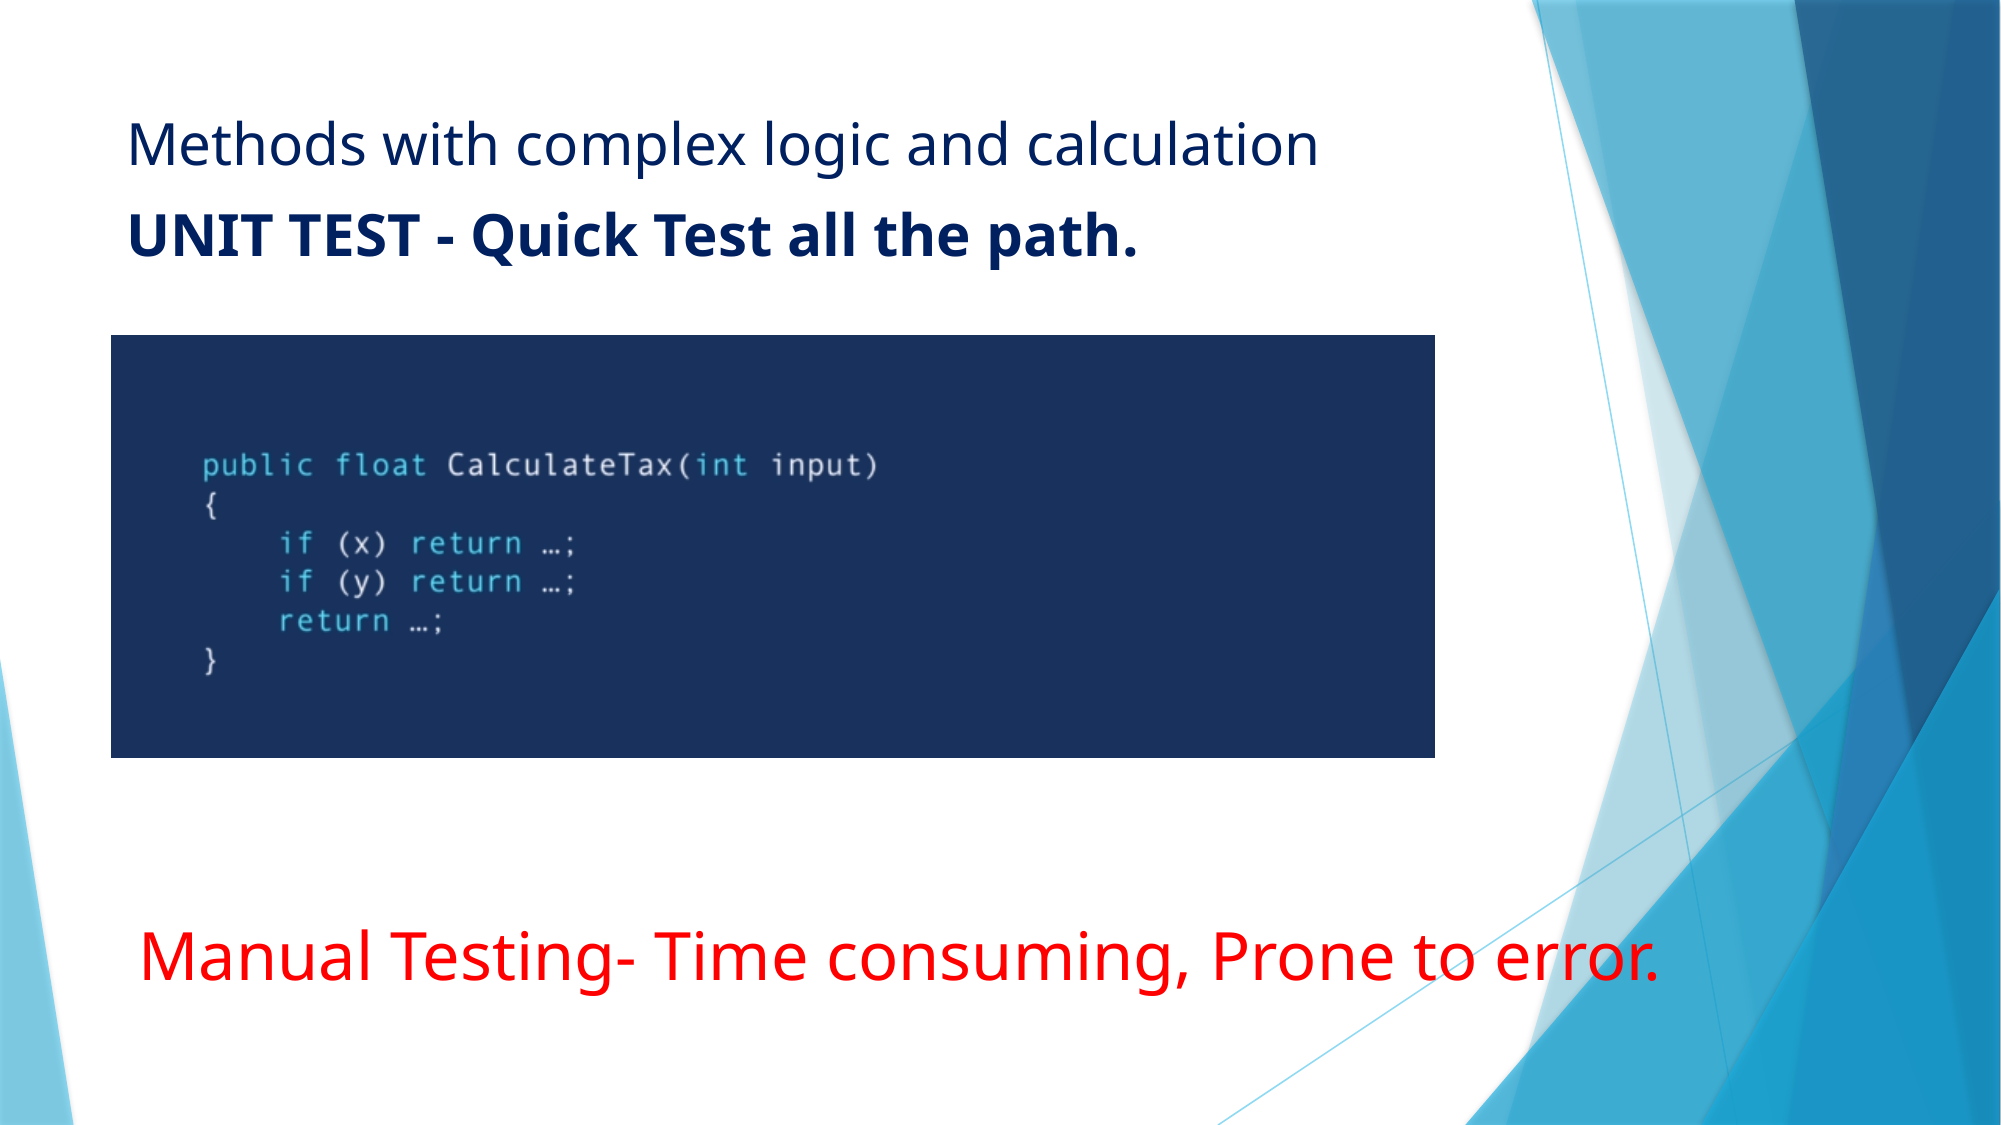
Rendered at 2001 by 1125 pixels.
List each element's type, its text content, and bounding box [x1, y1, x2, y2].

picture [110, 334, 1436, 758]
list Methods with complex logic and calculation UNIT TEST - Quick Test all the path. [111, 99, 1522, 737]
text_box Manual Testing- Time consuming, Prone to error. [123, 906, 1679, 1002]
